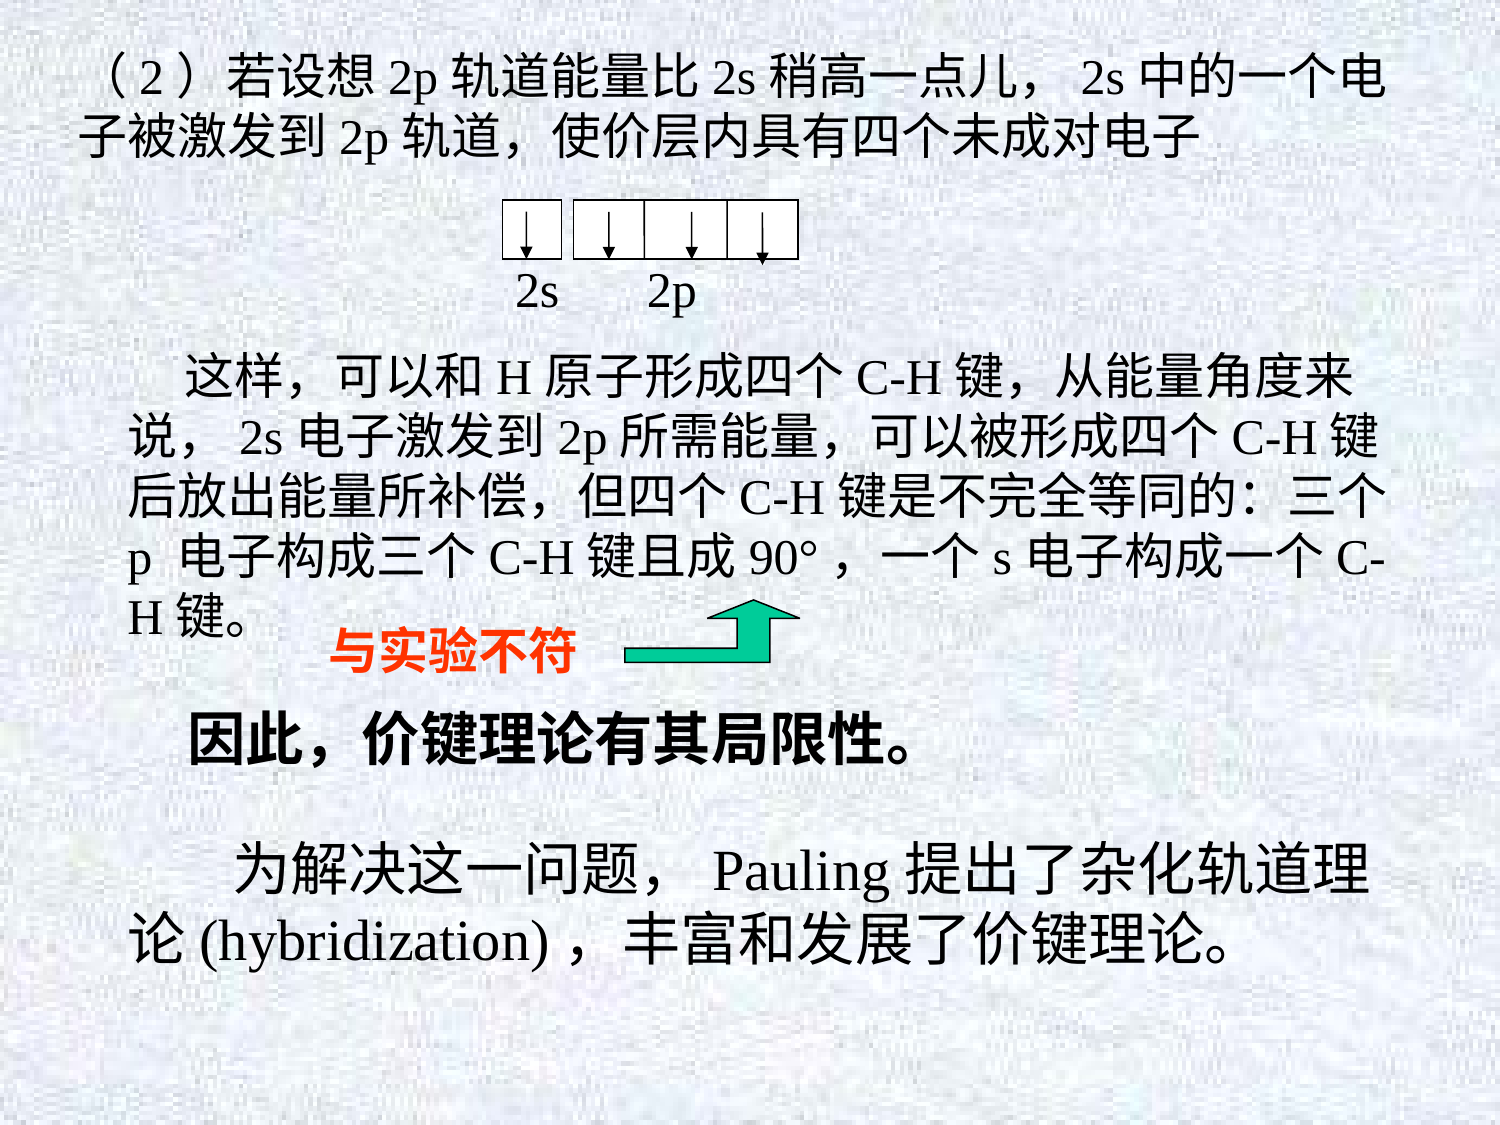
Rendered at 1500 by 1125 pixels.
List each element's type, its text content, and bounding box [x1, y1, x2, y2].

text_box （2）若设想2p轨道能量比2s稍高一点儿，2s中的一个电子被激发到2p轨道，使价层内具有四个未成对电子 [62, 37, 1415, 173]
picture [0, 0, 1500, 1125]
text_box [312, 599, 801, 688]
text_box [112, 694, 1426, 981]
text_box 这样，可以和H原子形成四个C-H键，从能量角度来说，2s电子激发到2p所需能量，可以被形成四个C-H键后放出能量所补偿，但四个C-H键是不完全等同的：三个 p 电子构成三个C-H键且成90°，一个s电子构成一个C-H键。 [112, 337, 1413, 653]
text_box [499, 199, 799, 326]
